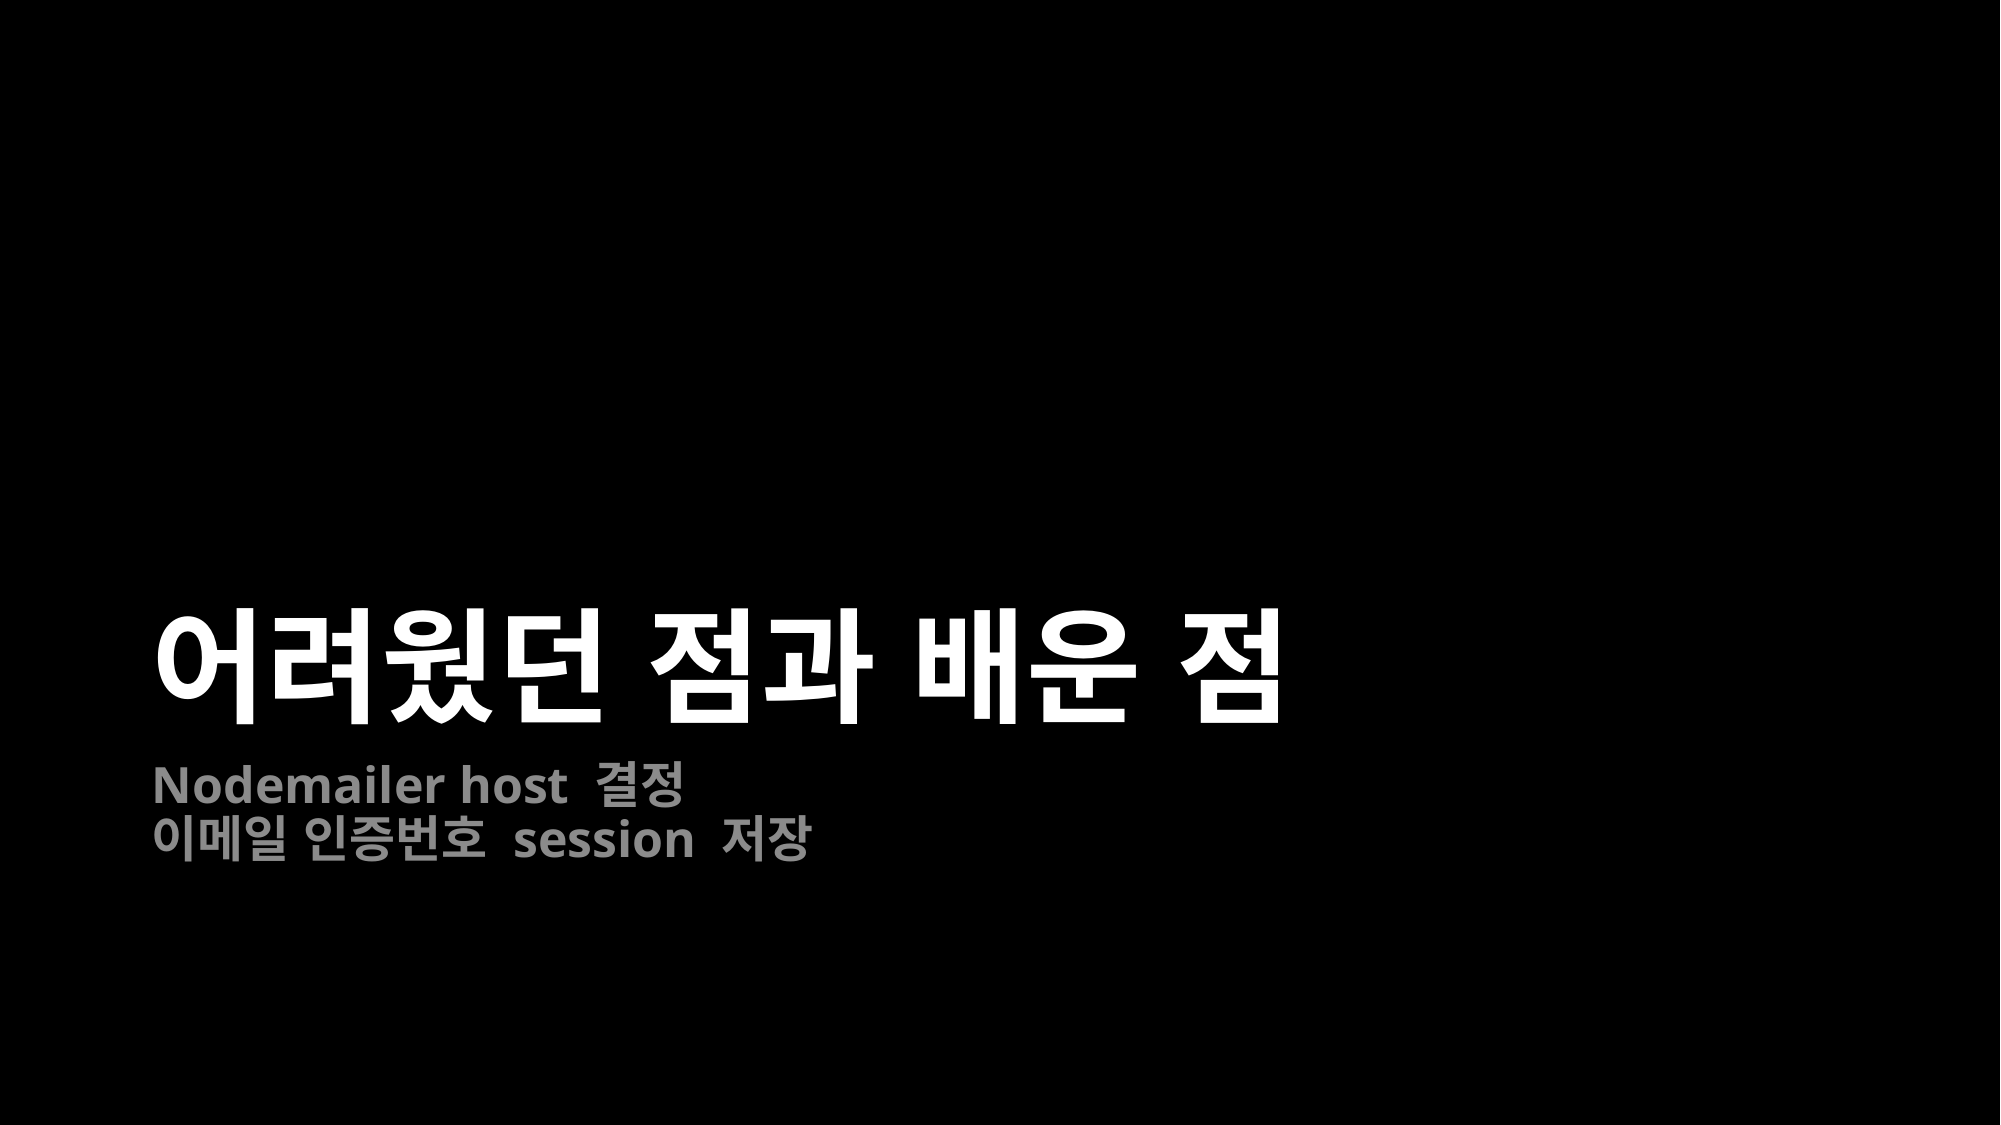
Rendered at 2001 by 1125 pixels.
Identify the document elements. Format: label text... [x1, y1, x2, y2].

title 어려웠던 점과 배운 점 [136, 280, 1862, 749]
list Nodemailer host 결정 이메일 인증번호 session 저장 [136, 752, 1862, 999]
